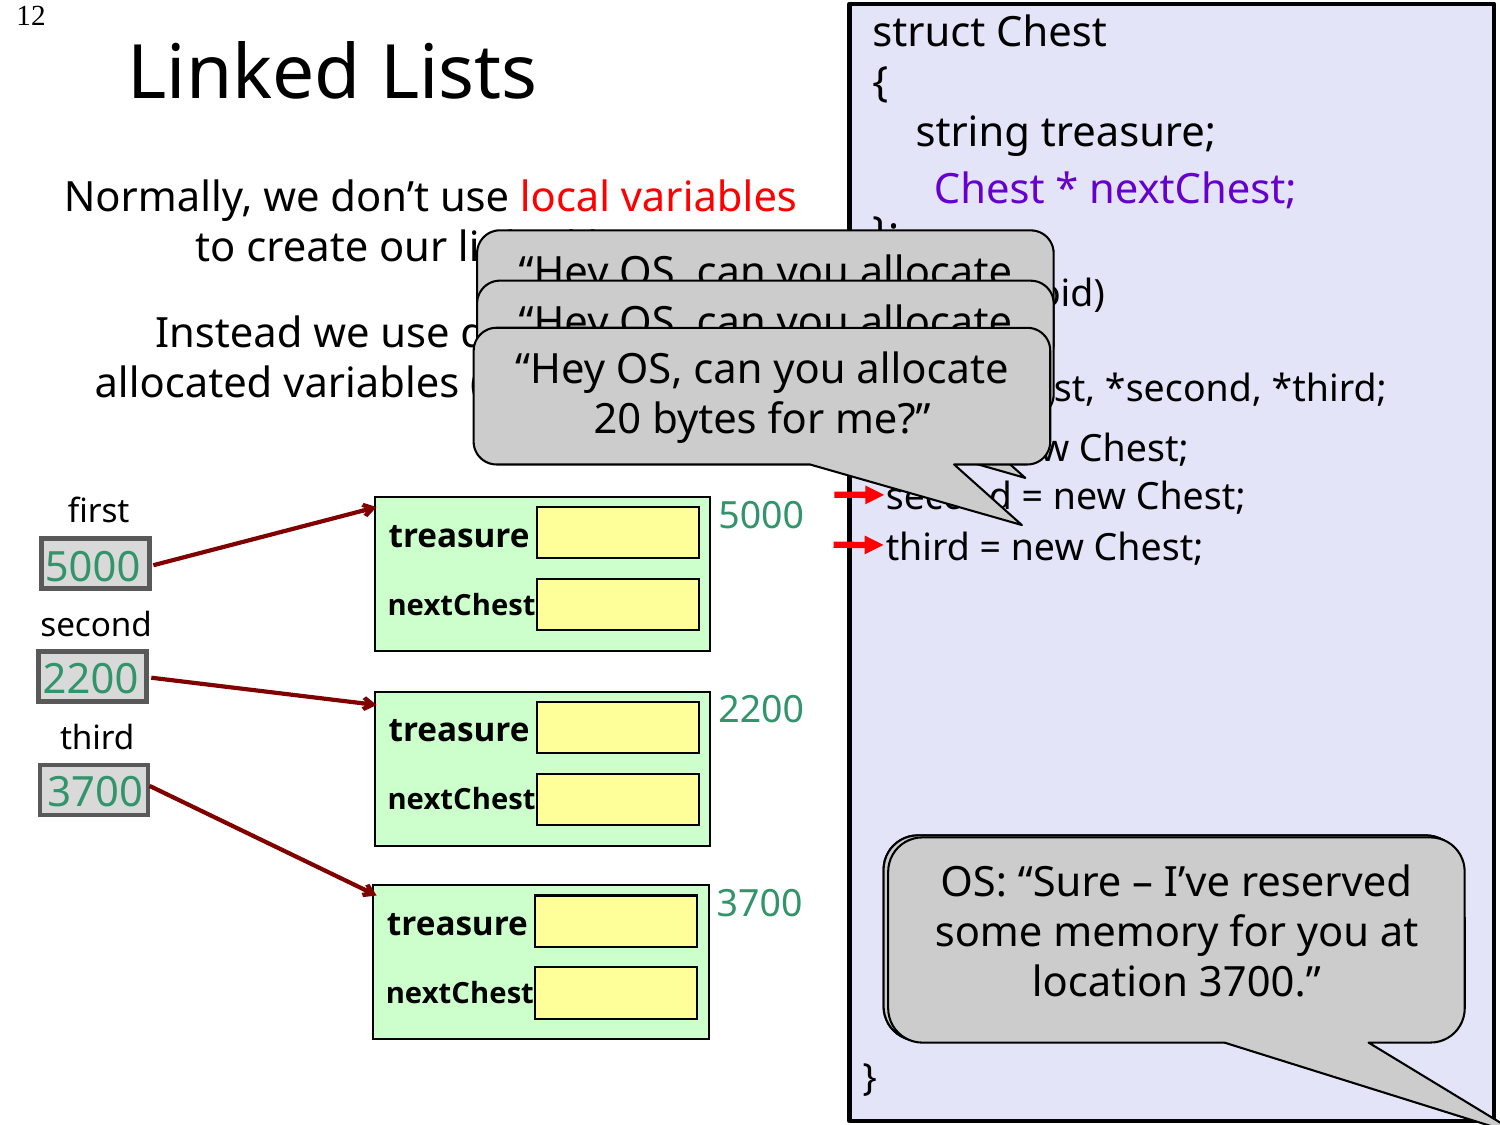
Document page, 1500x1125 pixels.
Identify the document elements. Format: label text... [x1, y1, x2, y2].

title Linked Lists [112, 0, 853, 163]
text_box [27, 705, 39, 710]
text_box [860, 403, 1462, 442]
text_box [151, 677, 377, 706]
text_box “Hey OS, can you allocate 20 bytes for me?” [477, 230, 852, 297]
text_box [374, 482, 824, 652]
text_box 3700 [32, 757, 41, 823]
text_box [39, 708, 153, 816]
text_box “Hey OS, can you allocate 20 bytes for me?” [477, 280, 842, 337]
text_box [1453, 3, 1495, 259]
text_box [27, 595, 166, 703]
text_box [41, 482, 152, 589]
text_box “Hey OS, can you allocate 20 bytes for me?” [473, 327, 842, 474]
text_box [372, 871, 822, 1040]
text_box Normally, we don’t use local variables to create our linked list. [37, 162, 825, 277]
text_box Instead we use dynamically-allocated variables (and pointers!). [60, 298, 477, 414]
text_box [847, 261, 1500, 1125]
slide_number 12 [0, 0, 61, 65]
text_box 5000 [30, 532, 37, 593]
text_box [857, 0, 1449, 263]
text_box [374, 677, 824, 846]
text_box Case #1: The list has no nodes! [37, 532, 156, 595]
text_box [149, 785, 377, 896]
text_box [153, 506, 377, 566]
